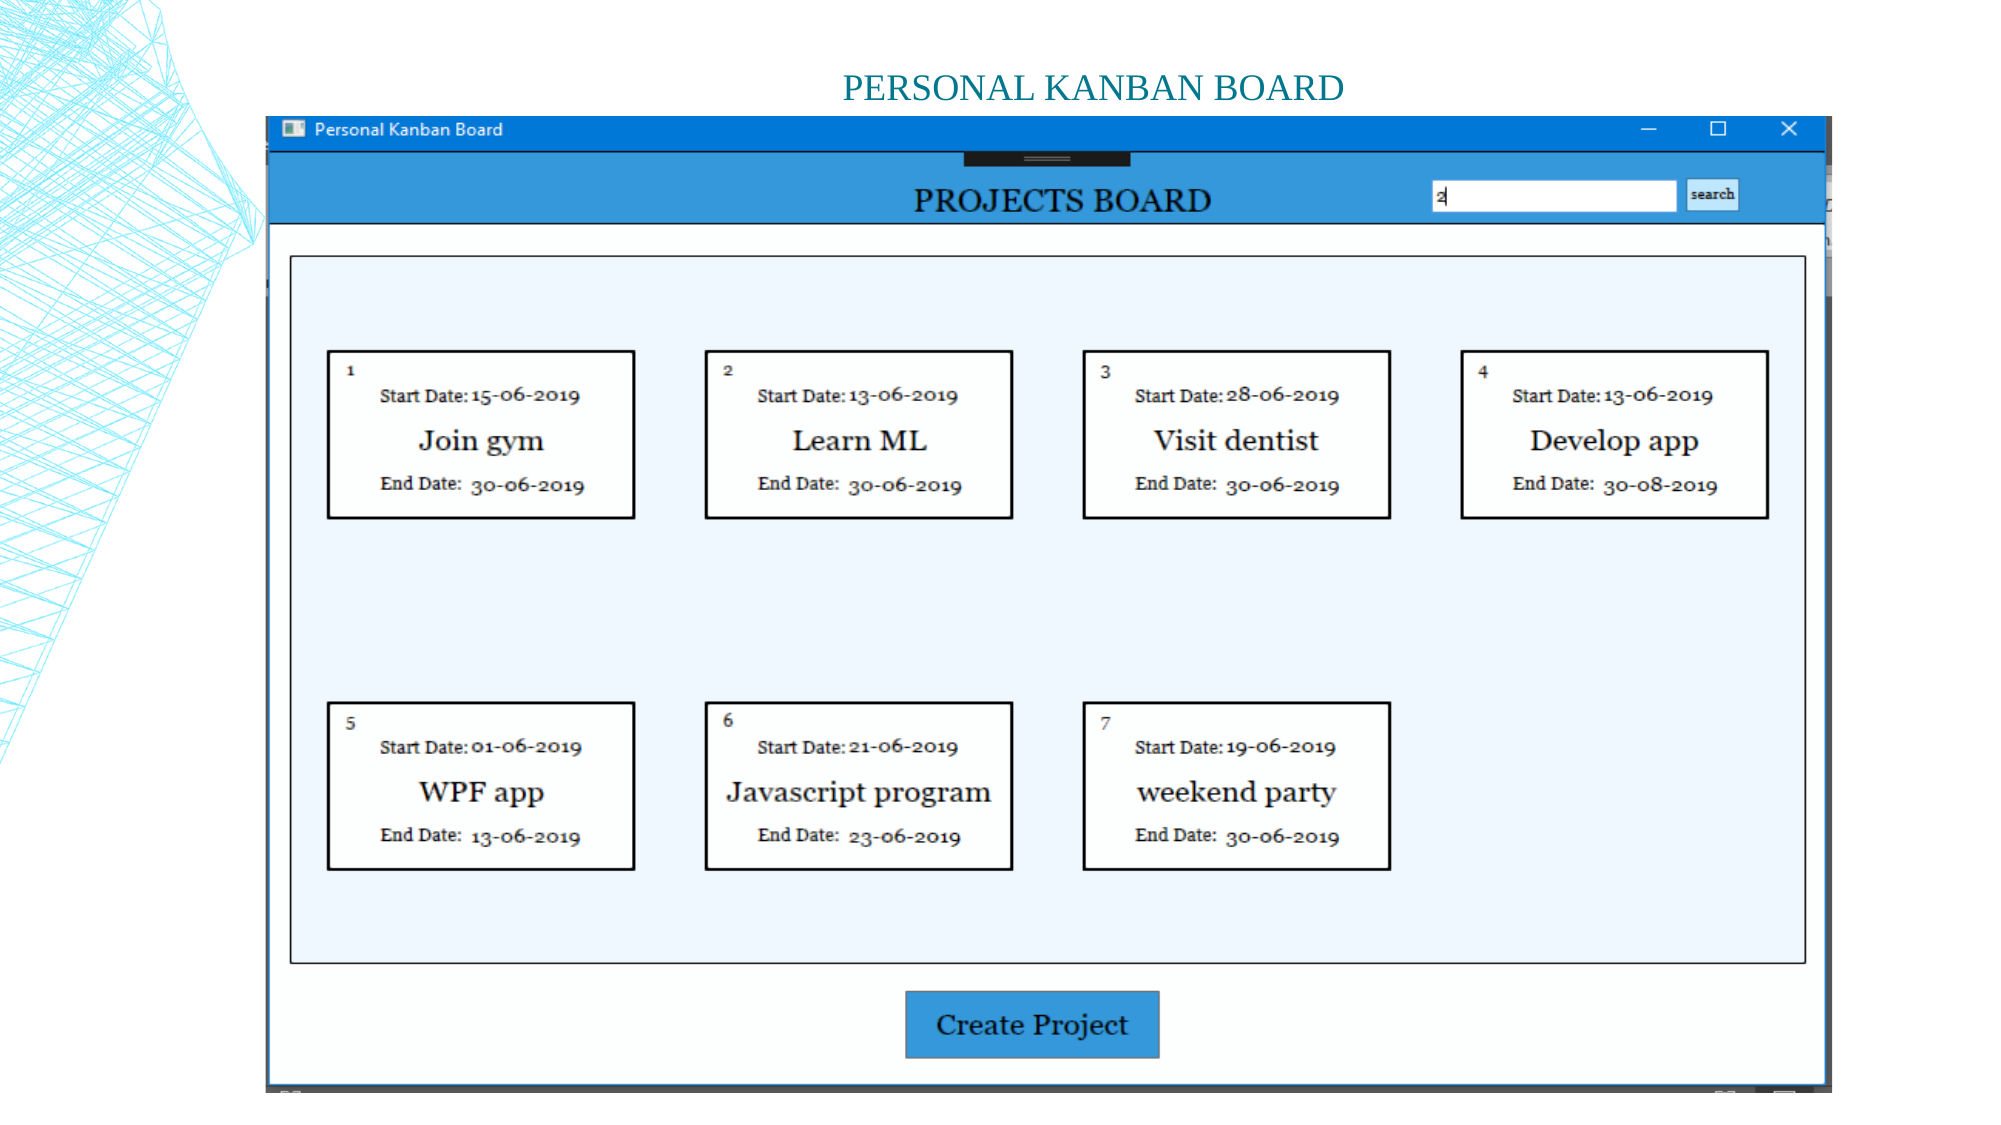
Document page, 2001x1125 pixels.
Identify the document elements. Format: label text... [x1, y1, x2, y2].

picture [0, 0, 2001, 1125]
title Personal Kanban Board [324, 62, 1863, 117]
